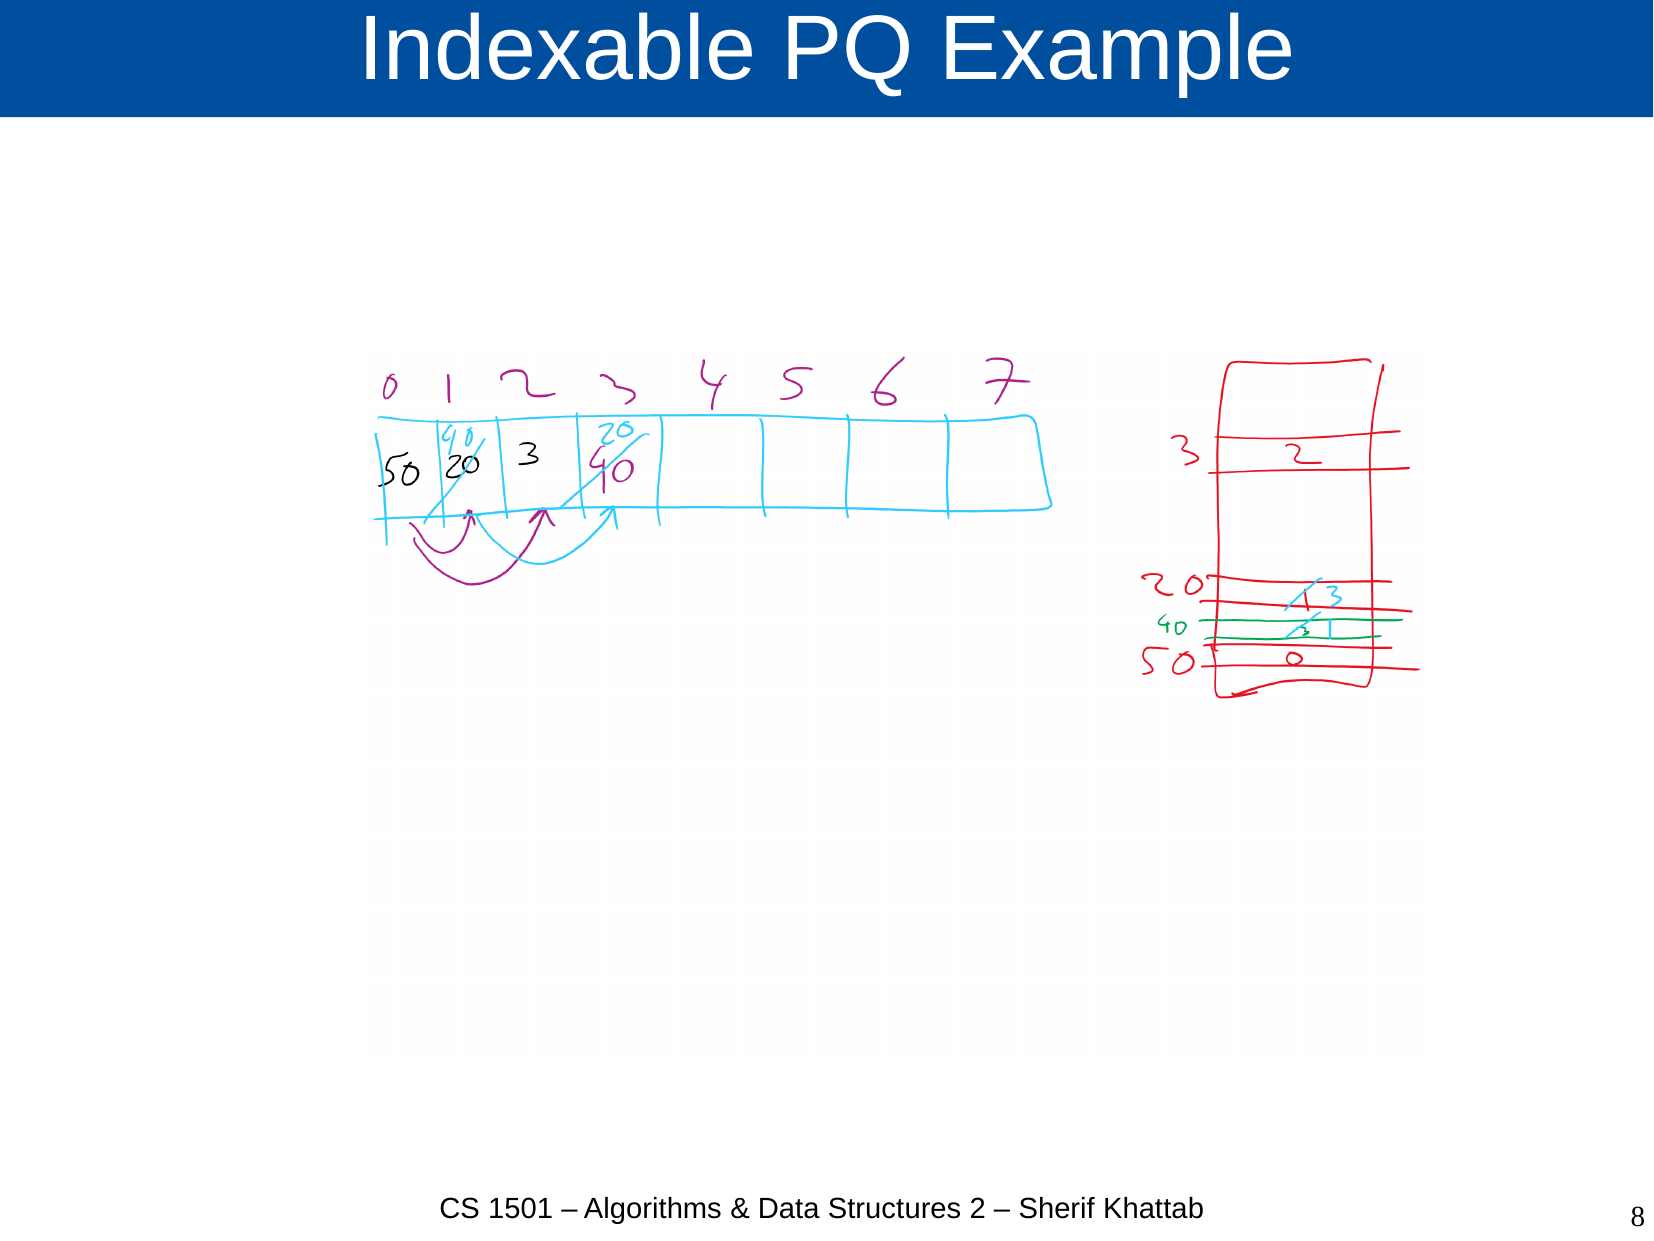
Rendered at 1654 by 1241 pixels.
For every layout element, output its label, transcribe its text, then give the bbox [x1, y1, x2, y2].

footer CS 1501 – Algorithms & Data Structures 2 – Sherif Khattab [407, 1191, 1238, 1241]
slide_number 8 [1265, 1199, 1646, 1241]
picture [367, 350, 1426, 1056]
title Indexable PQ Example [0, 0, 1654, 118]
